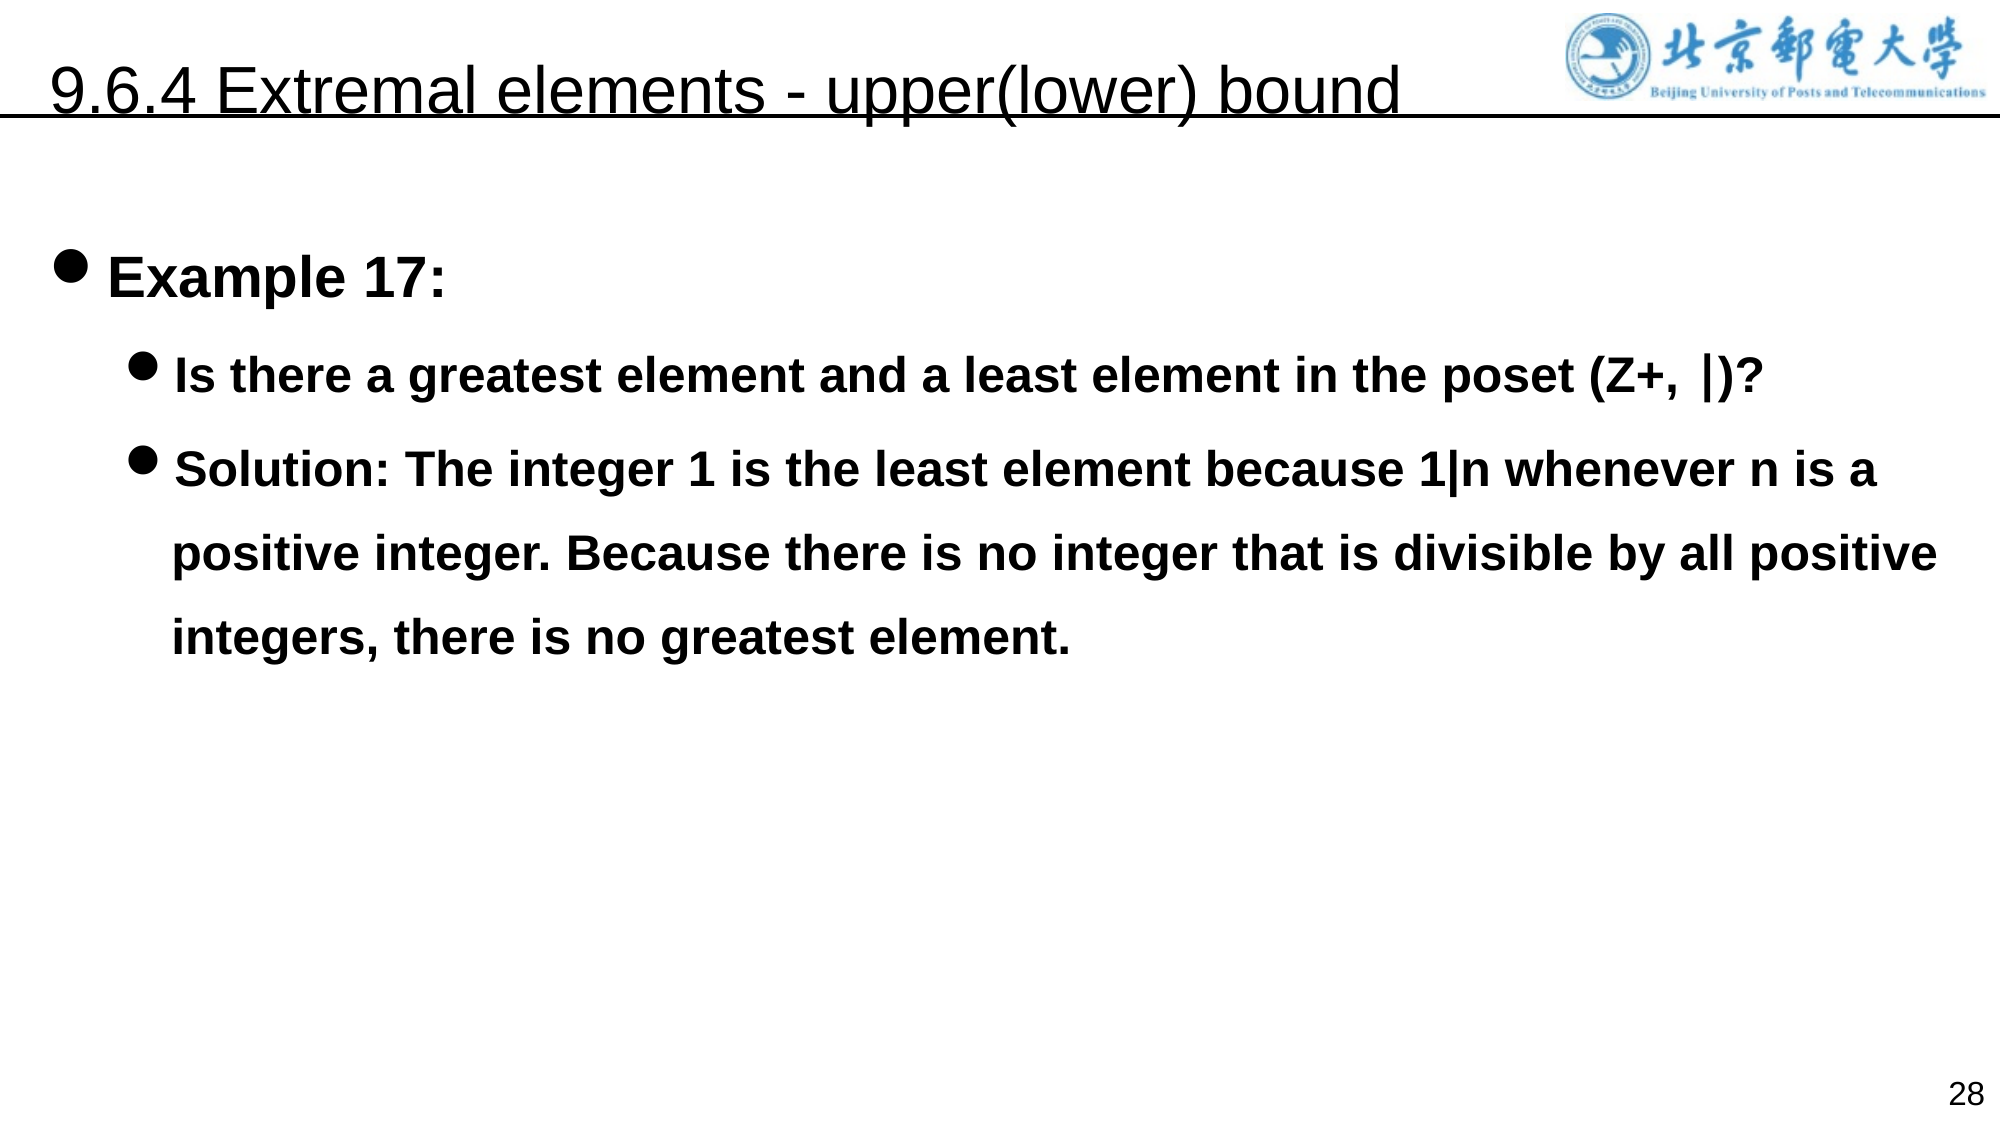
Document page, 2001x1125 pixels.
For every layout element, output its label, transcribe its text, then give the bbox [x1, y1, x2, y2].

text_box 9.6.4 Extremal elements - upper(lower) bound [34, 0, 1849, 135]
text_box Example 17: Is there a greatest element and a least element in the poset (Z+, ∣)? Solution: The integer 1 is the least element because 1|n whenever n is a positive integer. Because there is no integer that is divisible by all positive integers, there is no greatest element. [34, 203, 2000, 1125]
picture [1849, 13, 1988, 101]
